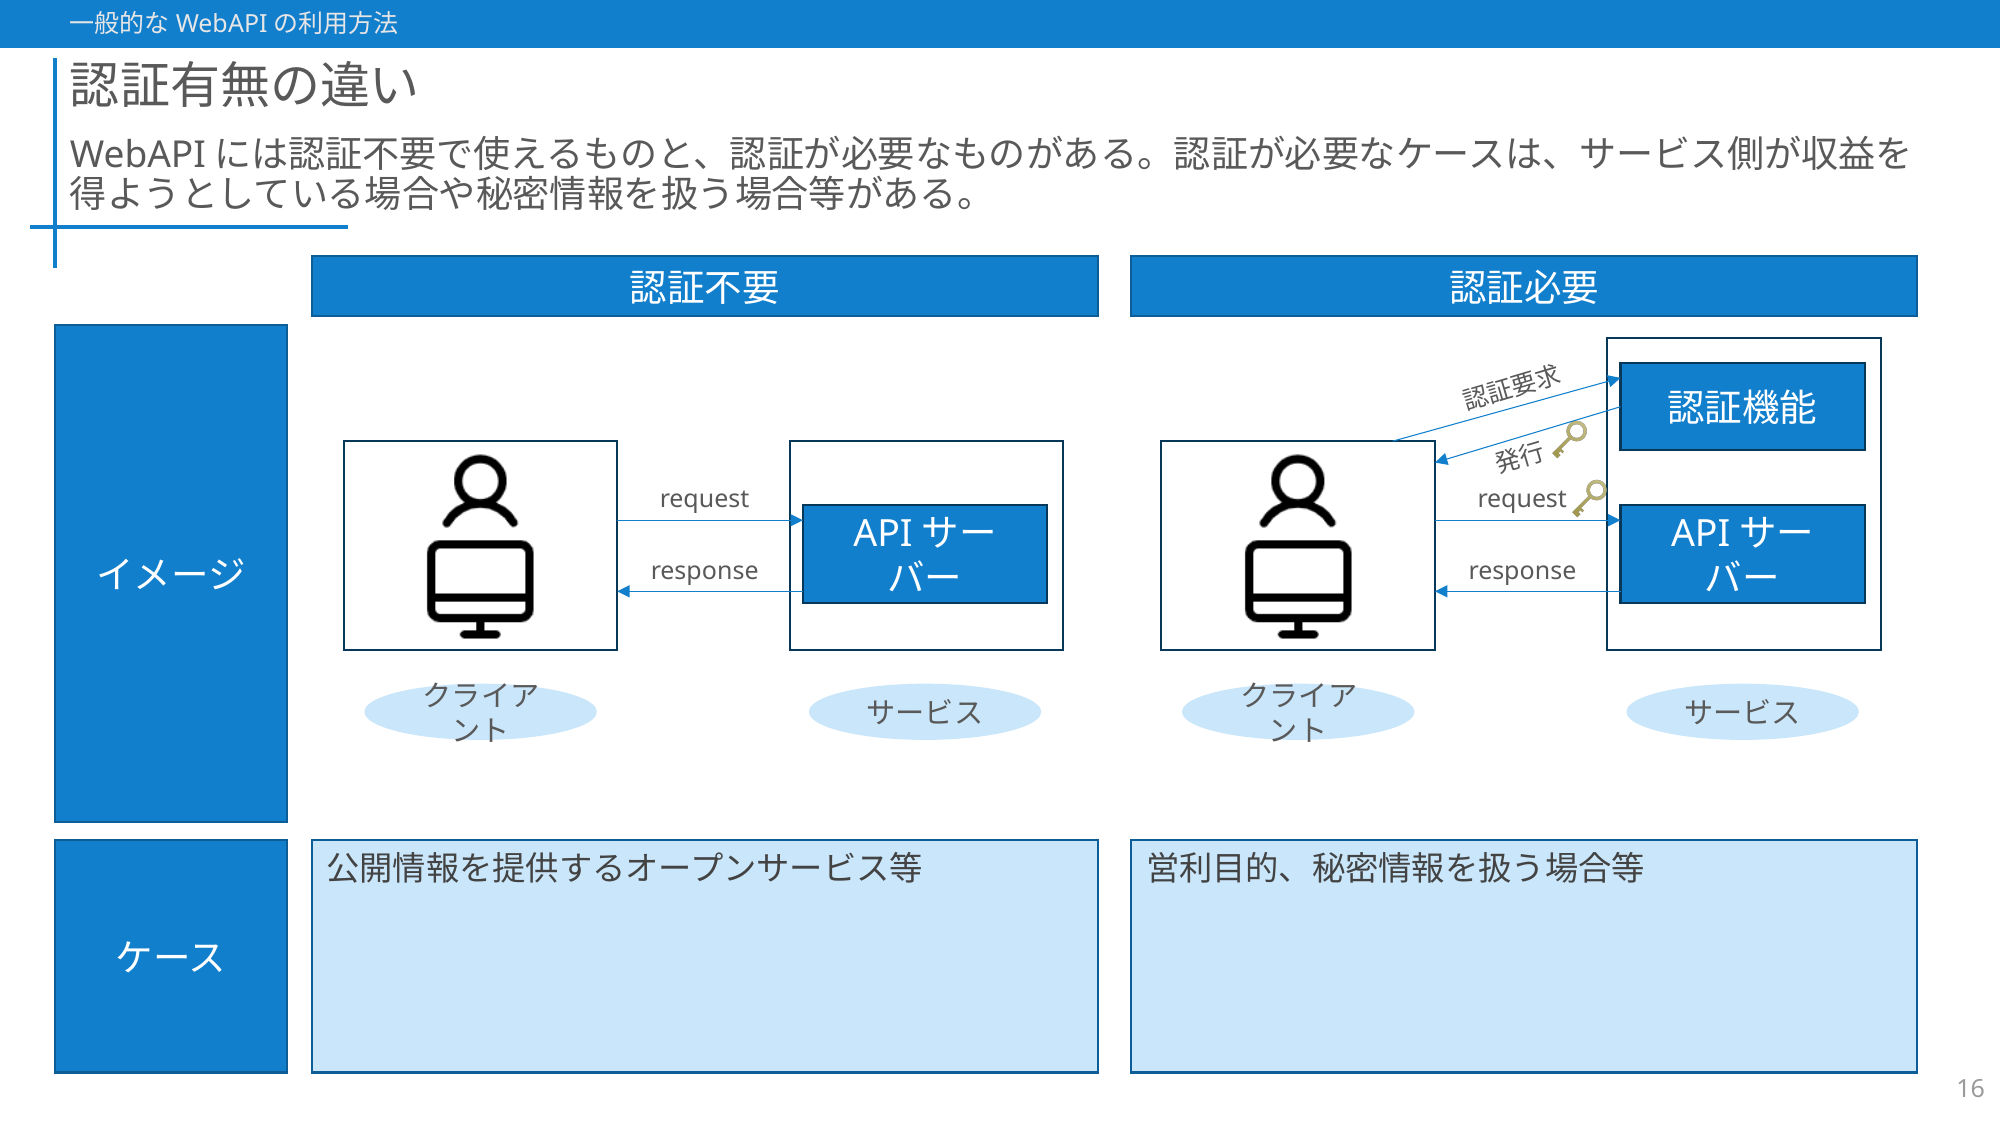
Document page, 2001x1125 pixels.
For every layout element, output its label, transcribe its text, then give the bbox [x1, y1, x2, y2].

title 認証有無の違い [54, 49, 1945, 127]
text_box [789, 440, 1064, 651]
text_box 認証機能 [1619, 362, 1866, 451]
text_box [343, 440, 618, 651]
text_box request [645, 474, 765, 520]
text_box クライアント [1180, 682, 1416, 741]
text_box 営利目的、秘密情報を扱う場合等 [1130, 839, 1918, 1074]
text_box request [1462, 474, 1583, 520]
text_box 認証要求 [1466, 347, 1577, 377]
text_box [1233, 448, 1364, 651]
text_box 認証不要 [311, 255, 1099, 317]
text_box サービス [1625, 682, 1860, 741]
list WebAPIには認証不要で使えるものと、認証が必要なものがある。認証が必要なケースは、サービス側が収益を得ようとしている場合や秘密情報を扱う場合等がある。 [54, 127, 1945, 223]
text_box クライアント [363, 682, 598, 741]
text_box サービス [807, 682, 1043, 741]
text_box response [1453, 547, 1592, 591]
text_box [1160, 440, 1436, 651]
text_box response [635, 547, 774, 591]
slide_number 16 [1917, 1065, 2000, 1114]
picture [1567, 476, 1612, 521]
list 一般的なWebAPIの利用方法 [54, 0, 1945, 49]
text_box 公開情報を提供するオープンサービス等 [311, 839, 1099, 1074]
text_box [415, 448, 546, 651]
text_box [1606, 337, 1882, 651]
text_box 発行 [1480, 463, 1565, 490]
text_box ケース [54, 839, 288, 1074]
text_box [1434, 406, 1621, 463]
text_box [1392, 377, 1621, 442]
text_box イメージ [54, 324, 288, 823]
text_box 認証必要 [1130, 255, 1918, 317]
picture [1547, 417, 1592, 462]
